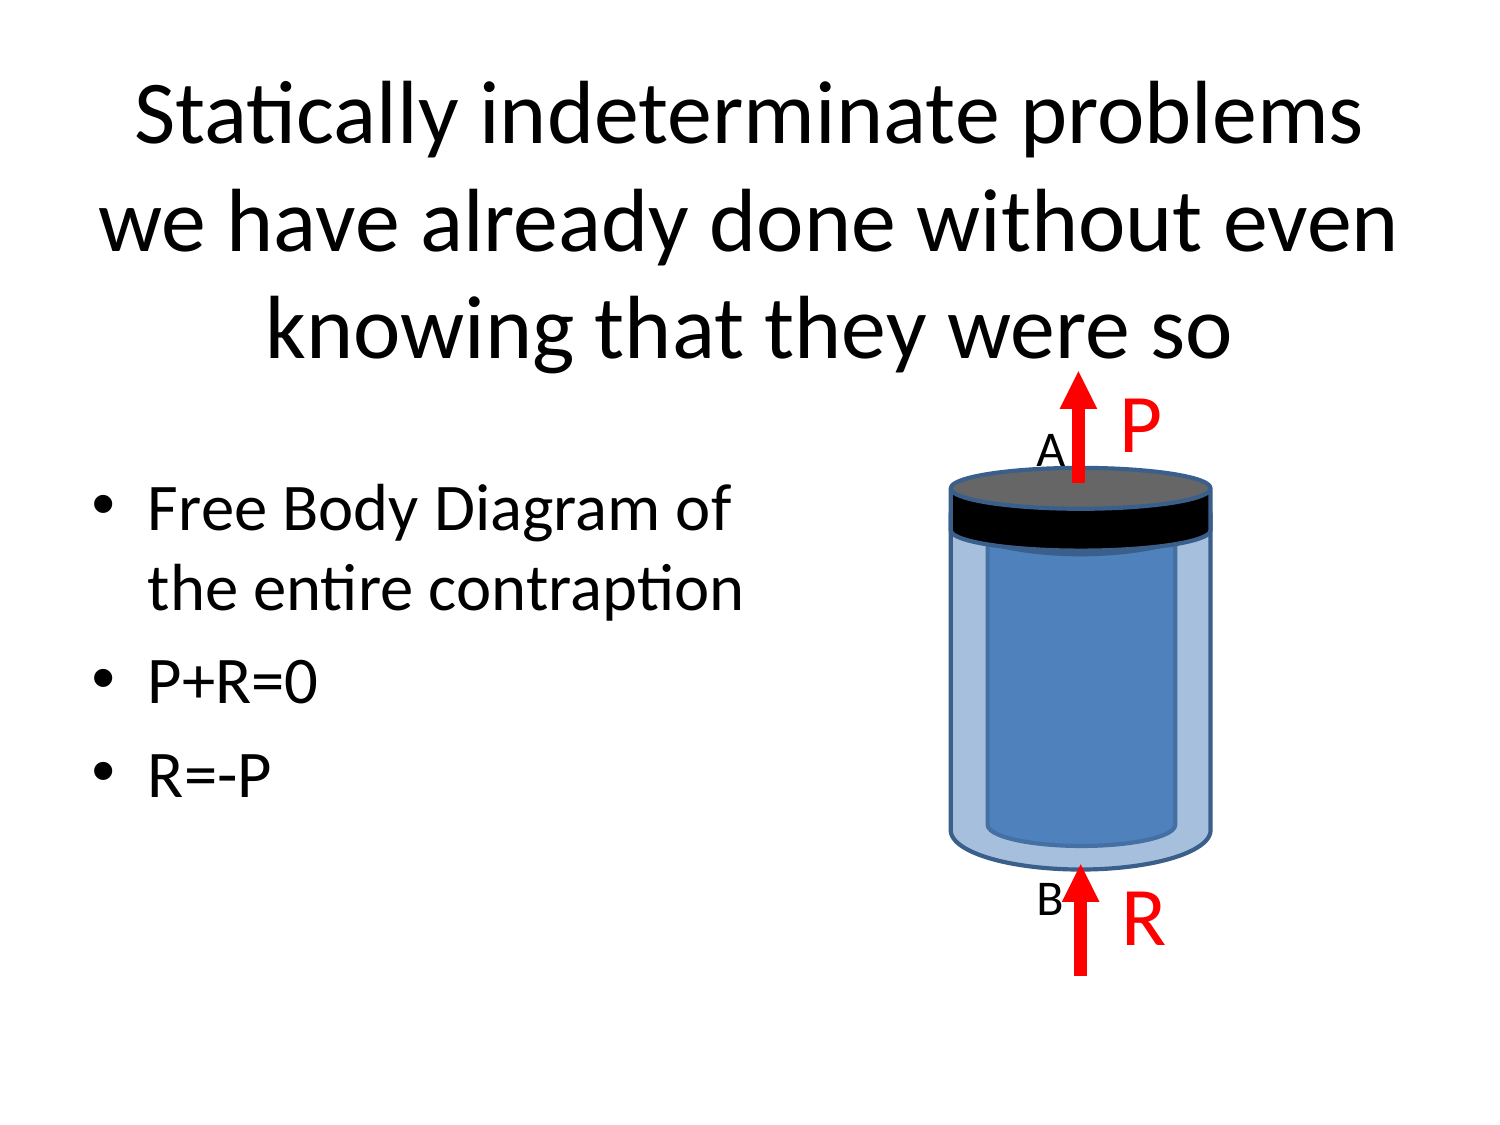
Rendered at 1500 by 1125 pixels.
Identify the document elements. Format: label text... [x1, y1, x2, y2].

text_box B [1021, 877, 1074, 933]
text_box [950, 475, 1211, 870]
list Free Body Diagram of the entire contraption P+R=0 R=-P [76, 456, 821, 1005]
text_box A [1021, 408, 1074, 474]
text_box R [1106, 877, 1202, 970]
title Statically indeterminate problems we have already done without even knowing that they were so [75, 45, 1425, 386]
text_box P [1104, 361, 1199, 474]
text_box [1085, 465, 1104, 471]
text_box [976, 468, 1021, 474]
